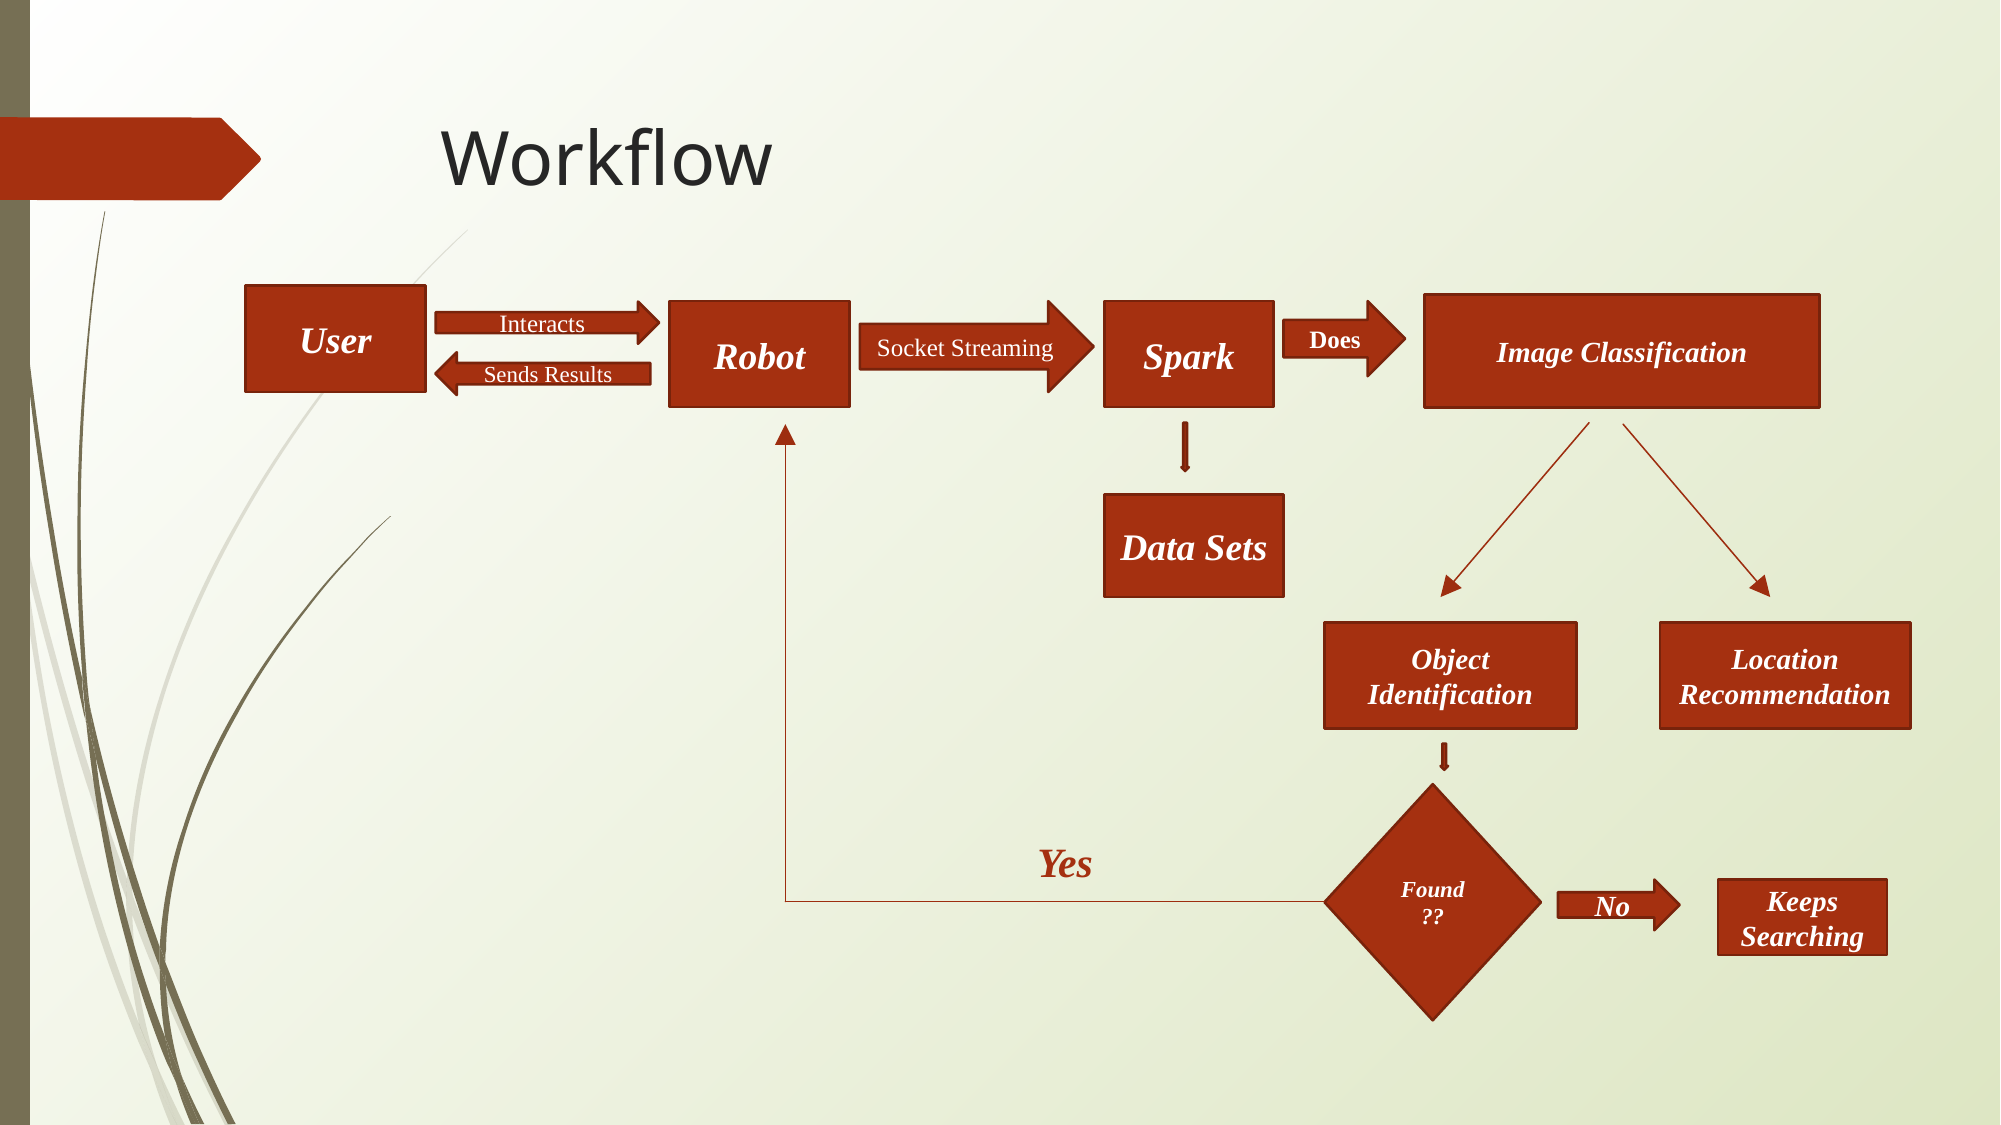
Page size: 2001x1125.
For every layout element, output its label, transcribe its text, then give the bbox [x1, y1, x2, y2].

title Workflow [425, 102, 1888, 250]
list Yes [212, 250, 1941, 1082]
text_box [245, 285, 1911, 1021]
